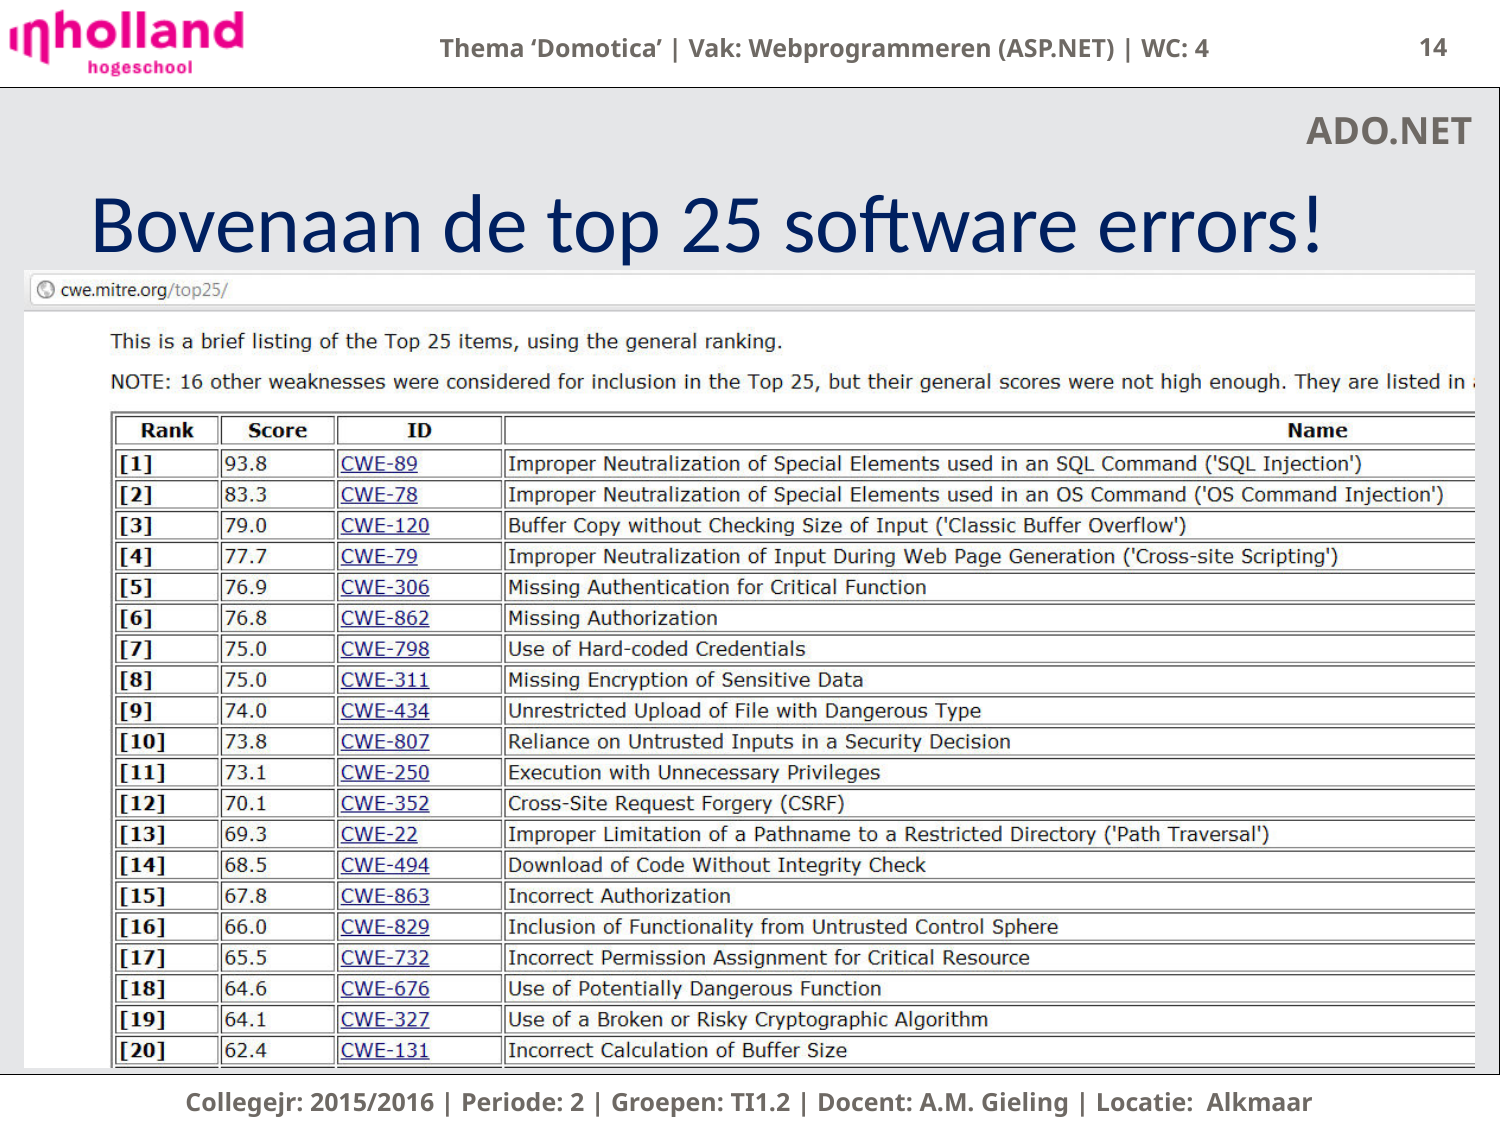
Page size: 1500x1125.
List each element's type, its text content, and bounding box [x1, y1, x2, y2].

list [24, 270, 1476, 1068]
picture [9, 0, 650, 87]
title Bovenaan de top 25 software errors! [75, 174, 1425, 263]
slide_number 14 [1387, 24, 1463, 73]
list ADO.NET [1025, 99, 1488, 163]
